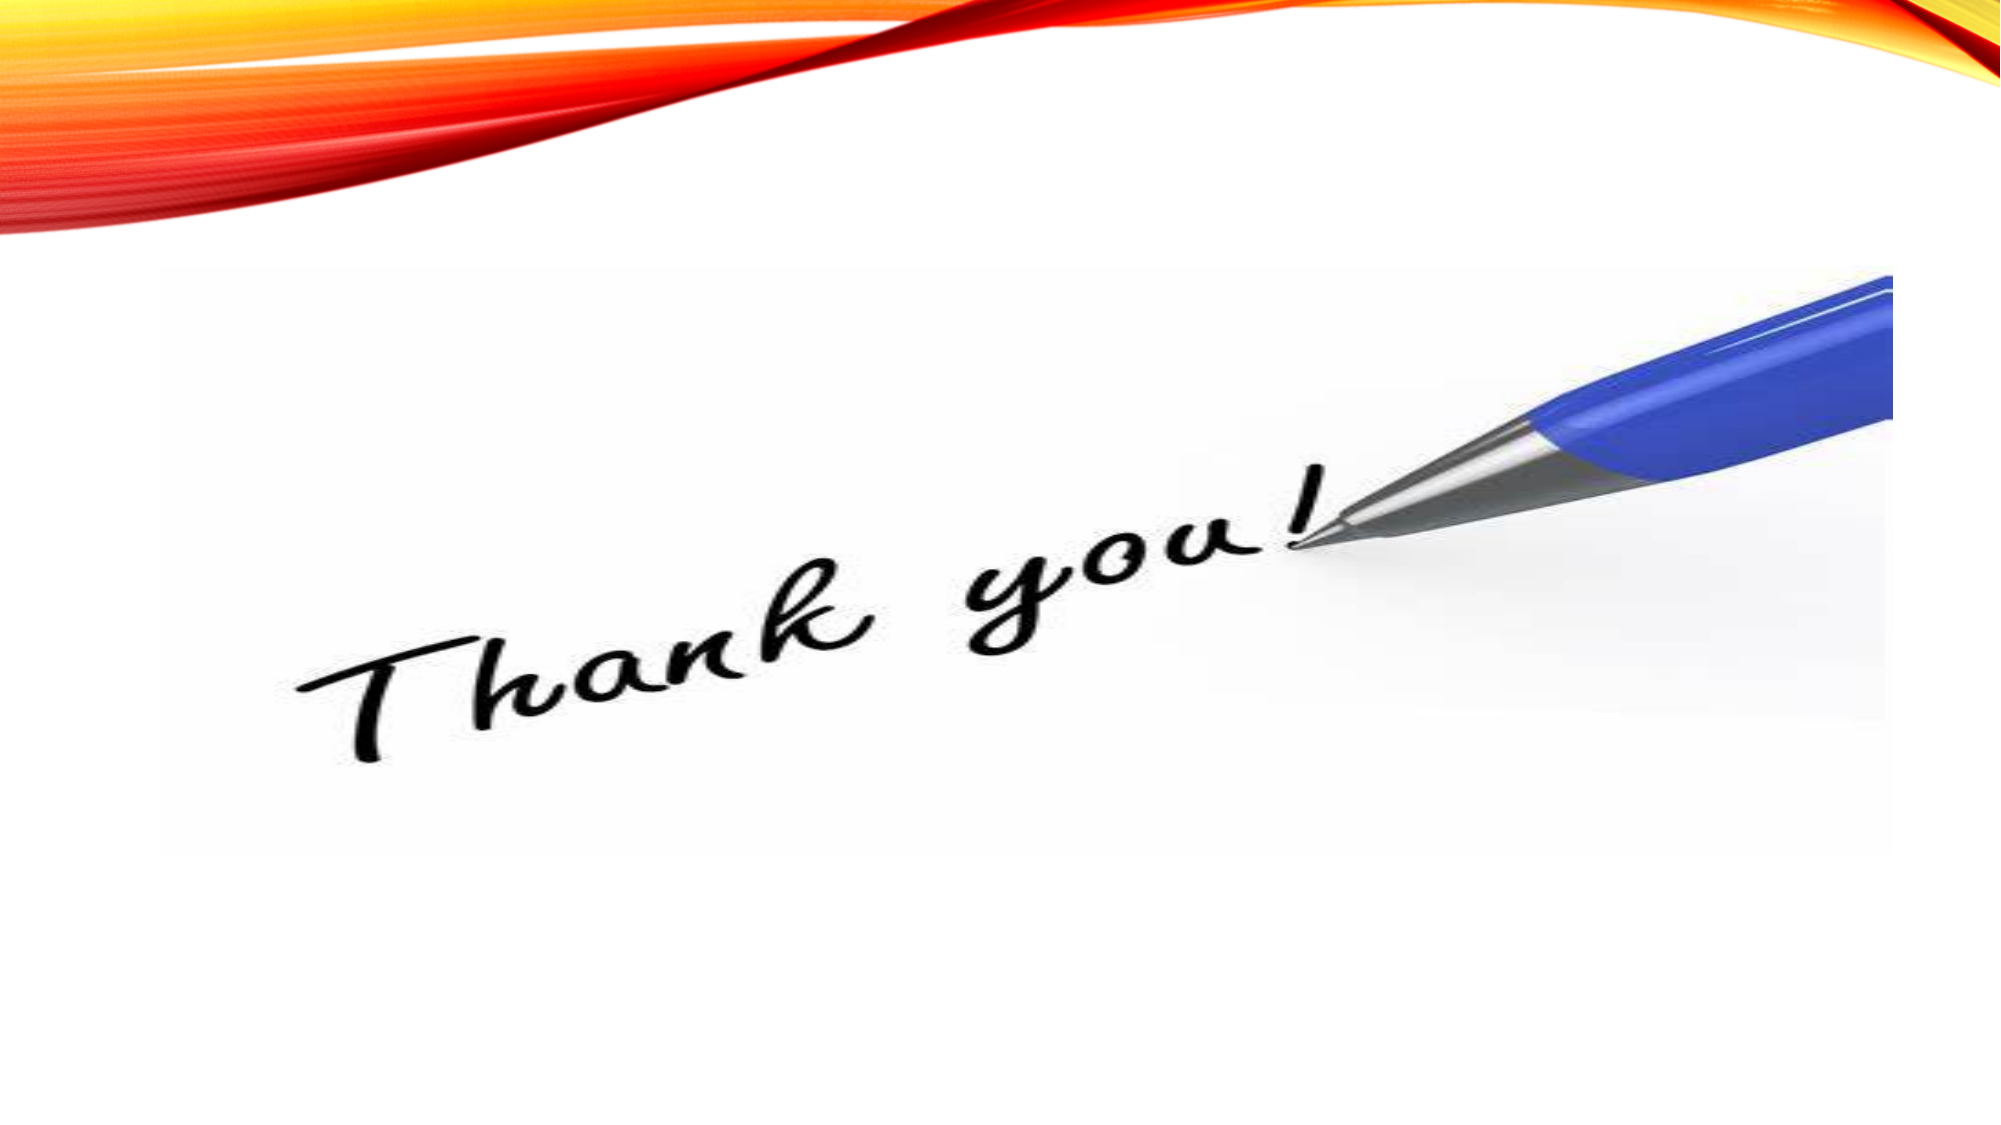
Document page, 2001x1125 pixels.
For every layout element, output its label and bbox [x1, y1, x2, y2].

picture [159, 266, 1893, 859]
picture [0, 0, 2000, 237]
